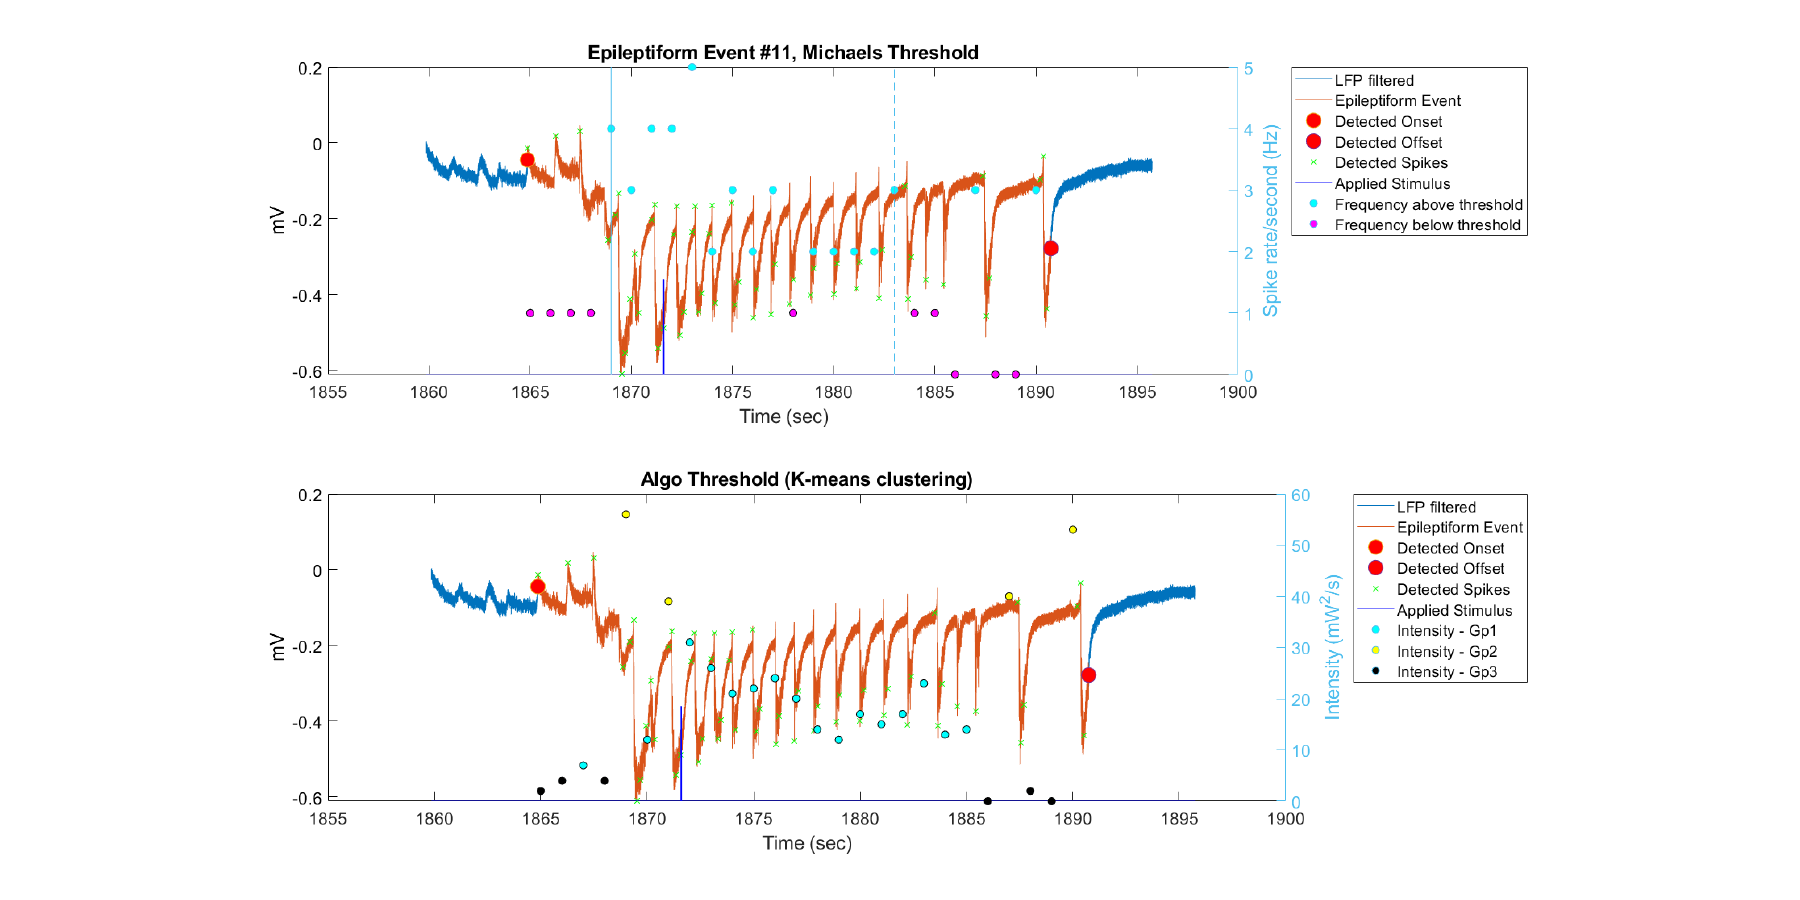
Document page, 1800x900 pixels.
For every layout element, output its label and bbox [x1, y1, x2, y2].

picture [126, 0, 1674, 900]
